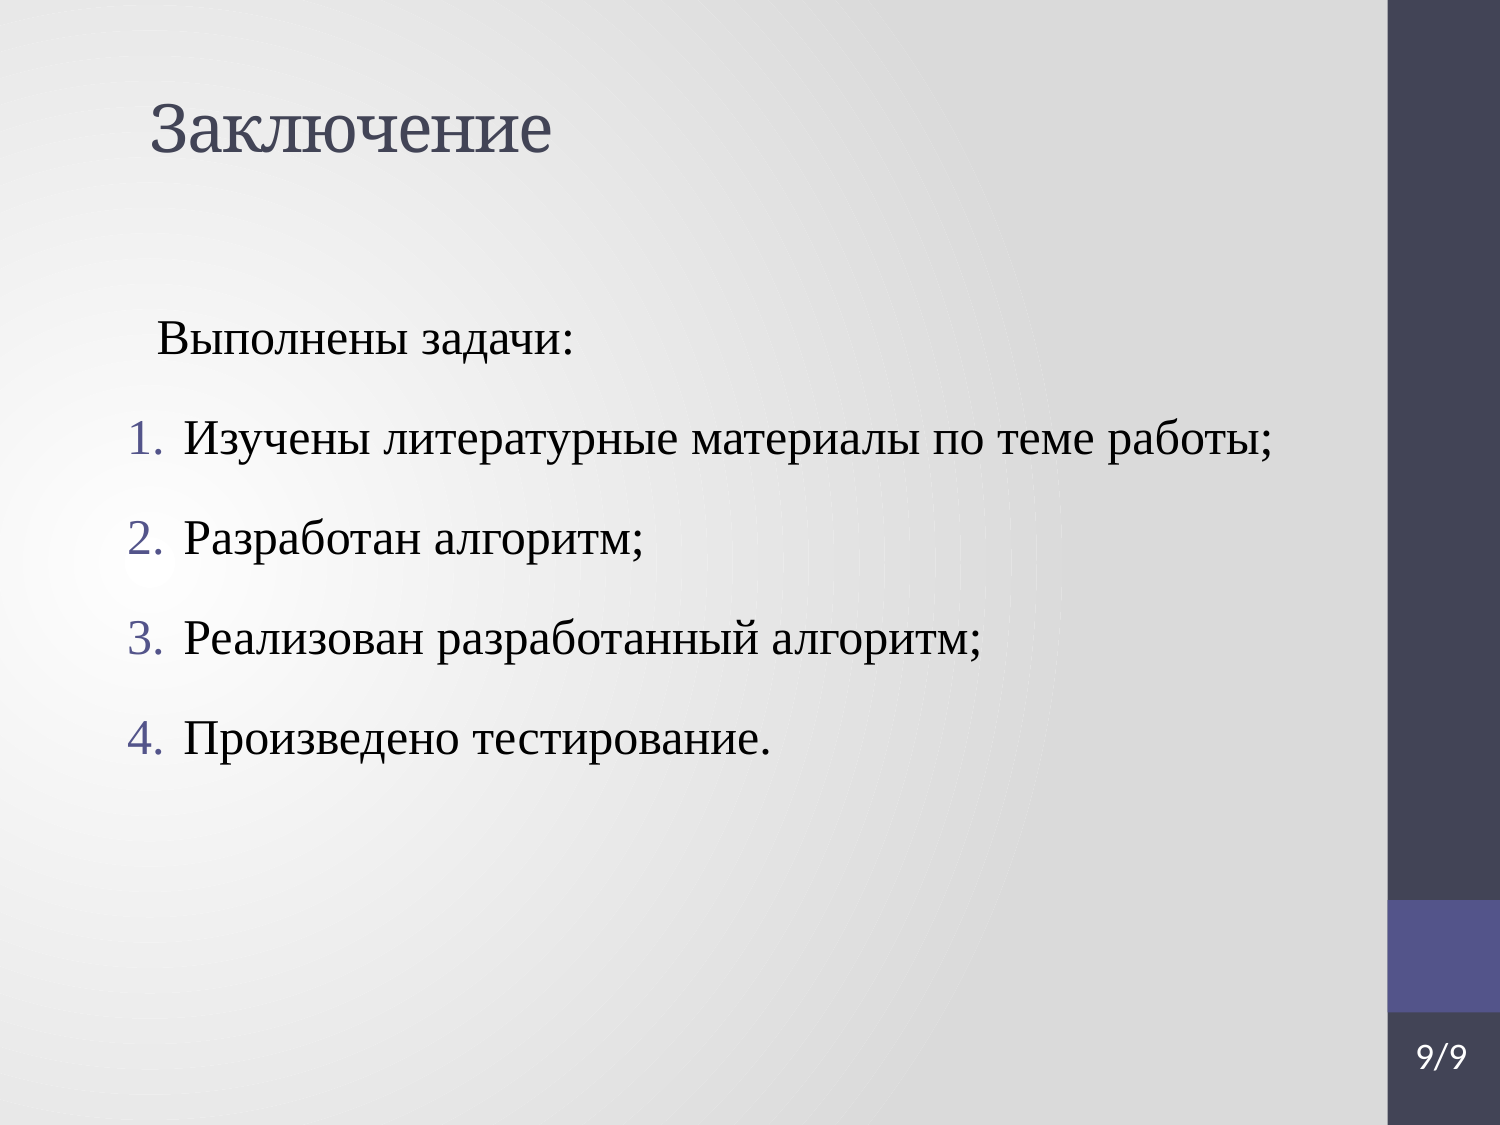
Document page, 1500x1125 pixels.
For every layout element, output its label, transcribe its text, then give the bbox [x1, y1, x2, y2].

title Заключение [0, 60, 746, 191]
text_box 9/9 [1400, 1024, 1483, 1085]
list Выполнены задачи: Изучены литературные материалы по теме работы; Разработан алгоритм; Реализован разработанный алгоритм; Произведено тестирование. [112, 267, 1313, 848]
